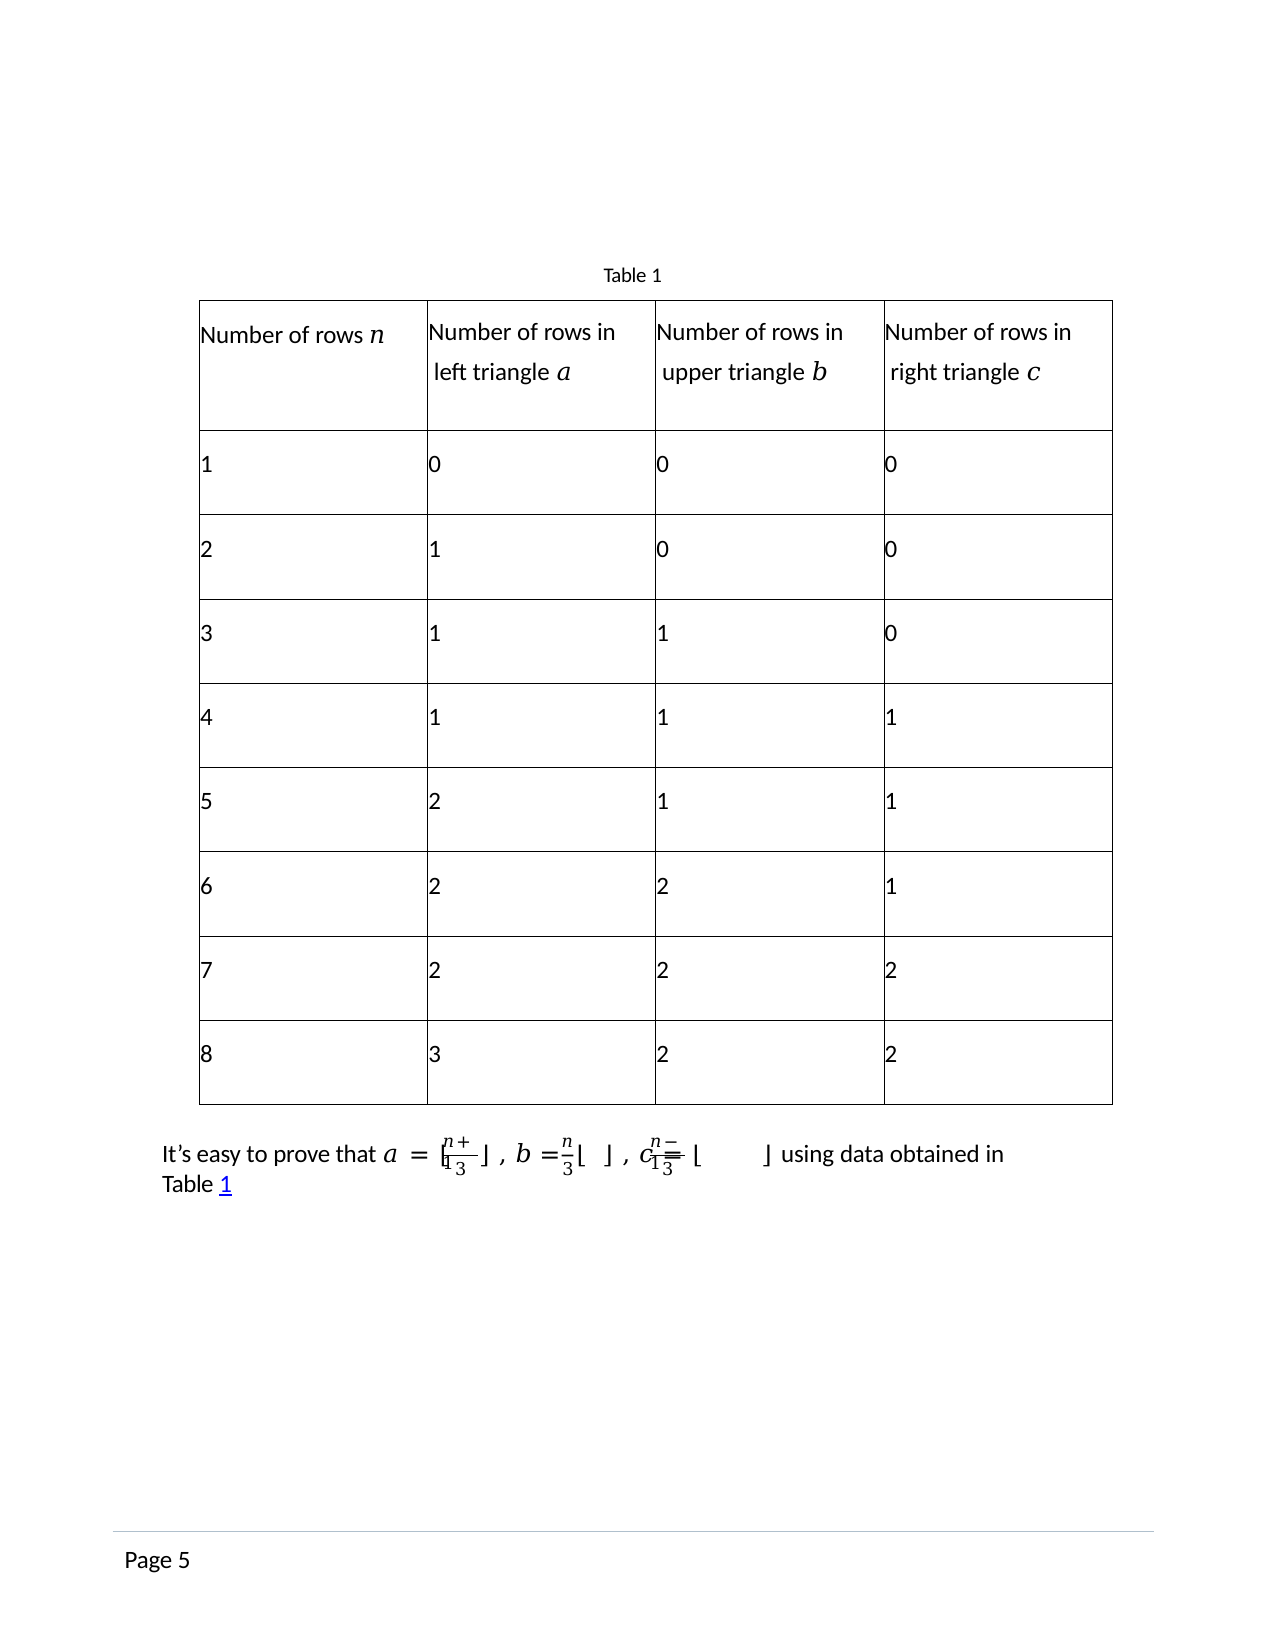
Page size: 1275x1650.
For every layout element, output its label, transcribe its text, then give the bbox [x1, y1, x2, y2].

table_cell 3 [200, 600, 427, 683]
table_cell 8 [200, 1021, 427, 1104]
table_cell 0 [885, 431, 1112, 514]
table_cell 0 [656, 431, 884, 514]
table_cell 5 [200, 768, 427, 851]
table_cell 4 [200, 684, 427, 767]
text_box 𝑛 [559, 1128, 576, 1135]
table_header Number of rows in upper triangle 𝑏 [656, 301, 884, 430]
table_cell 1 [885, 852, 1112, 936]
table_cell 2 [428, 937, 655, 1020]
table_cell 2 [656, 852, 884, 936]
table_cell 0 [656, 515, 884, 599]
text_box It’s easy to prove that 𝑎 = ⌊ ⌋ , 𝑏 = ⌊ ⌋ , 𝑐 = ⌊ ⌋ using data obtained in Table 1 [159, 1135, 1005, 1198]
table_cell 1 [428, 600, 655, 683]
table_cell 2 [428, 852, 655, 936]
table_cell 2 [885, 937, 1112, 1020]
table_cell 2 [428, 768, 655, 851]
table_cell 1 [200, 431, 427, 514]
table_header Number of rows in right triangle 𝑐 [885, 301, 1112, 430]
table_header Number of rows 𝑛 [200, 301, 427, 430]
table_cell 0 [428, 431, 655, 514]
table_cell 1 [656, 768, 884, 851]
table_cell 1 [656, 684, 884, 767]
table_cell 2 [656, 937, 884, 1020]
table_header Number of rows in left triangle 𝑎 [428, 301, 655, 430]
table_cell 3 [428, 1021, 655, 1104]
table_cell 0 [885, 600, 1112, 683]
table_cell 0 [885, 515, 1112, 599]
slide_number Page 5 [122, 1547, 211, 1650]
table_cell 2 [885, 1021, 1112, 1104]
table_cell 6 [200, 852, 427, 936]
table_cell 7 [200, 937, 427, 1020]
table_cell 2 [200, 515, 427, 599]
text_box 𝑛+1 [440, 1128, 480, 1135]
text_box Table 1 [601, 259, 666, 287]
table_cell 1 [428, 515, 655, 599]
table_cell 1 [656, 600, 884, 683]
table_cell 2 [656, 1021, 884, 1104]
table_cell 1 [428, 684, 655, 767]
text_box 𝑛−1 [647, 1128, 687, 1135]
table_cell 1 [885, 768, 1112, 851]
table_cell 1 [885, 684, 1112, 767]
